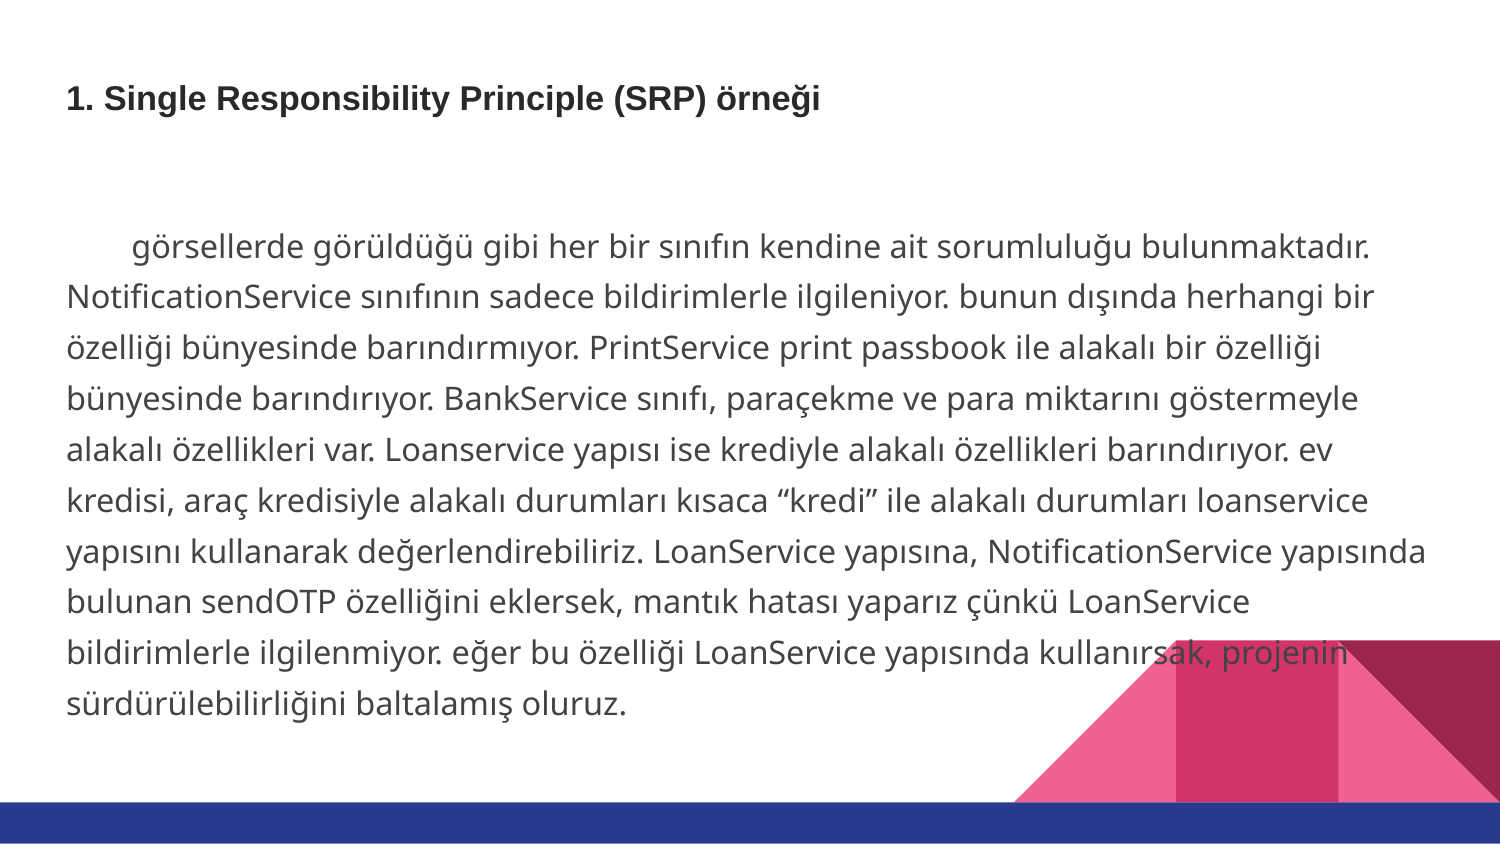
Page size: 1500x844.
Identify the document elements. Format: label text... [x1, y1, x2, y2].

list görsellerde görüldüğü gibi her bir sınıfın kendine ait sorumluluğu bulunmaktadır. NotificationService sınıfının sadece bildirimlerle ilgileniyor. bunun dışında herhangi bir özelliği bünyesinde barındırmıyor. PrintService print passbook ile alakalı bir özelliği bünyesinde barındırıyor. BankService sınıfı, paraçekme ve para miktarını göstermeyle alakalı özellikleri var. Loanservice yapısı ise krediyle alakalı özellikleri barındırıyor. ev kredisi, araç kredisiyle alakalı durumları kısaca “kredi” ile alakalı durumları loanservice yapısını kullanarak değerlendirebiliriz. LoanService yapısına, NotificationService yapısında bulunan sendOTP özelliğini eklersek, mantık hatası yaparız çünkü LoanService bildirimlerle ilgilenmiyor. eğer bu özelliği LoanService yapısında kullanırsak, projenin sürdürülebilirliğini baltalamış oluruz. [51, 201, 1449, 750]
title 1. Single Responsibility Principle (SRP) örneği [51, 67, 1449, 167]
